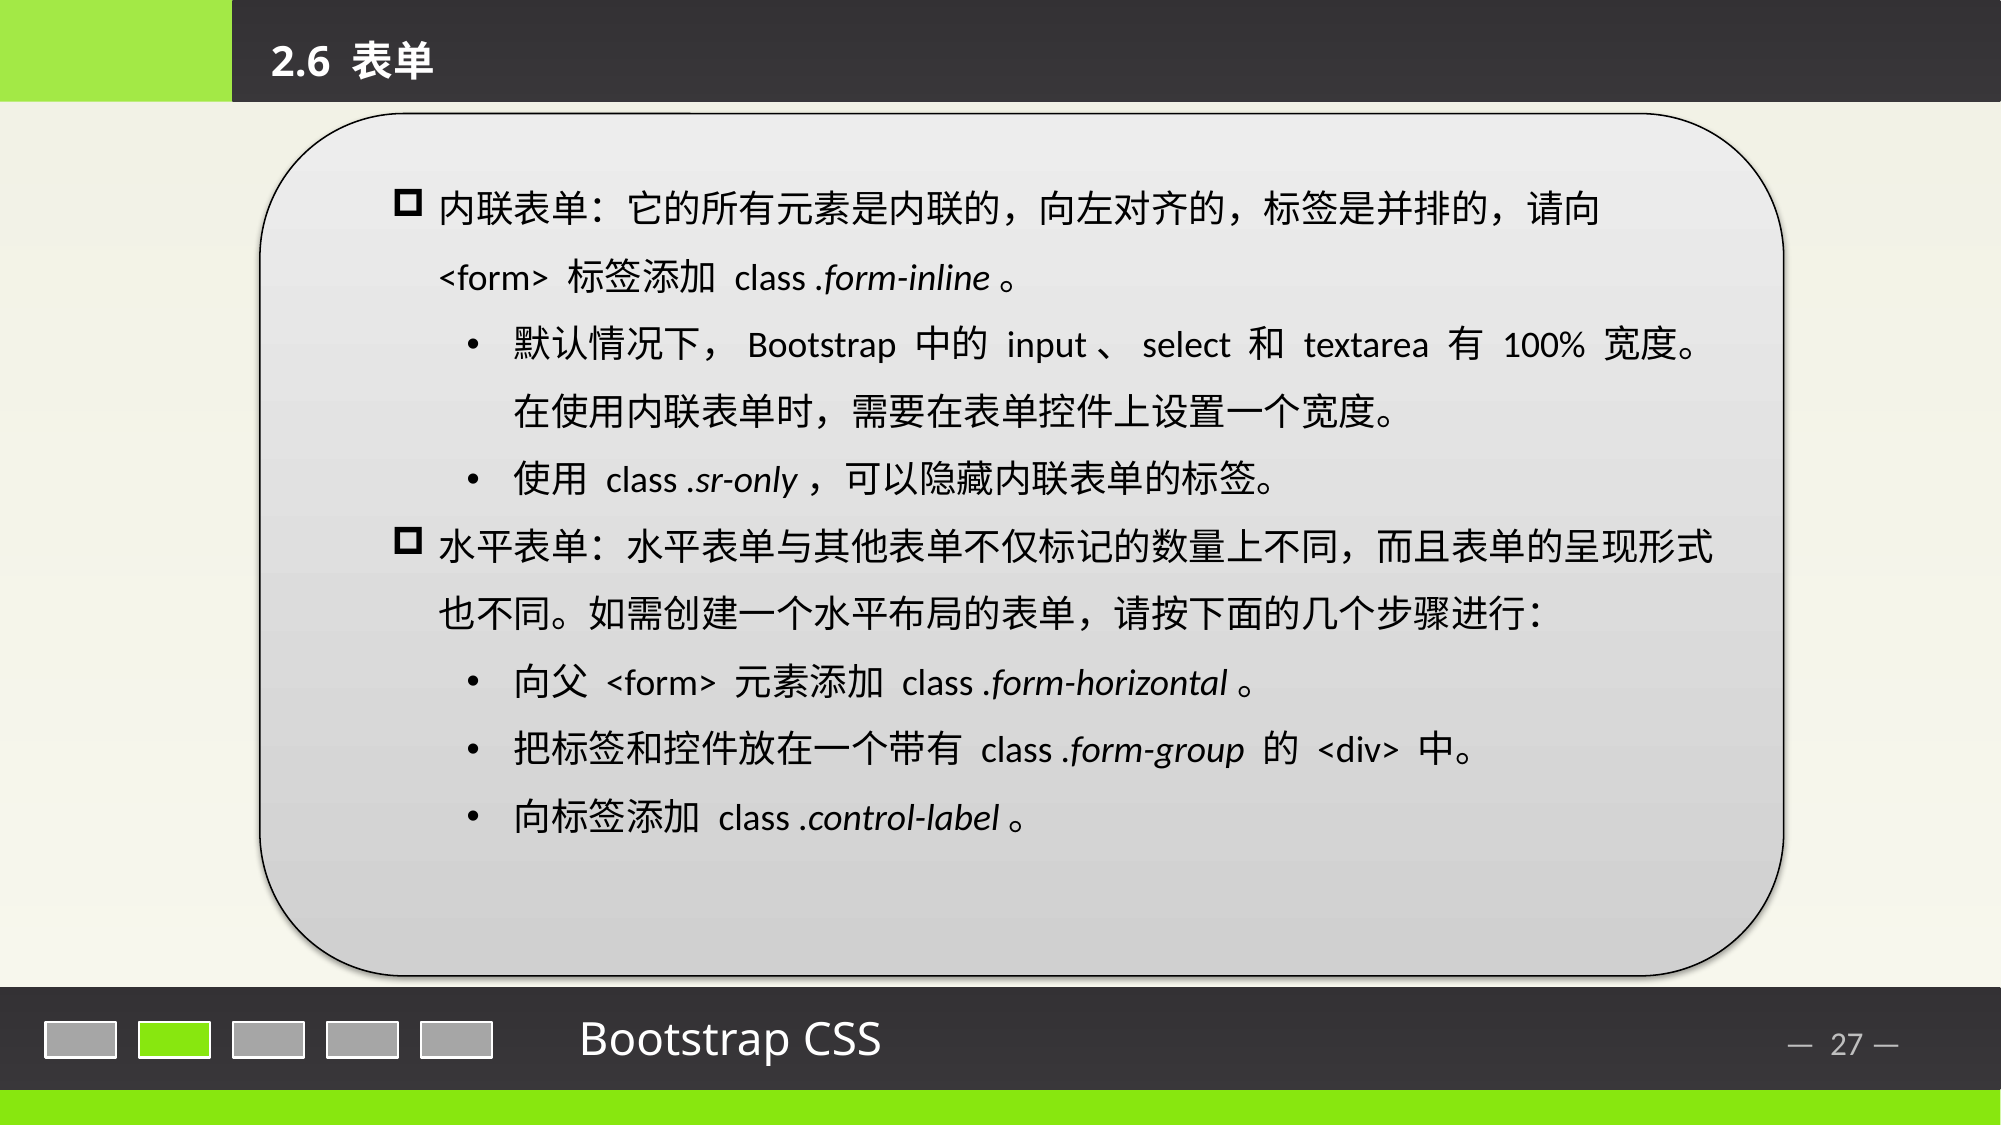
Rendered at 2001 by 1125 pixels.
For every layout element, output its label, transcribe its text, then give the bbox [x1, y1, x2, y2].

text_box 内联表单：它的所有元素是内联的，向左对齐的，标签是并排的，请向 <form> 标签添加 class .form-inline。 默认情况下，Bootstrap 中的 input、select 和 textarea 有 100% 宽度。在使用内联表单时，需要在表单控件上设置一个宽度。 使用 class .sr-only，可以隐藏内联表单的标签。 水平表单：水平表单与其他表单不仅标记的数量上不同，而且表单的呈现形式也不同。如需创建一个水平布局的表单，请按下面的几个步骤进行： 向父 <form> 元素添加 class .form-horizontal。 把标签和控件放在一个带有 class .form-group 的 <div> 中。 向标签添加 class .control-label。 [259, 112, 1785, 977]
text_box 2.6 表单 [256, 27, 871, 93]
